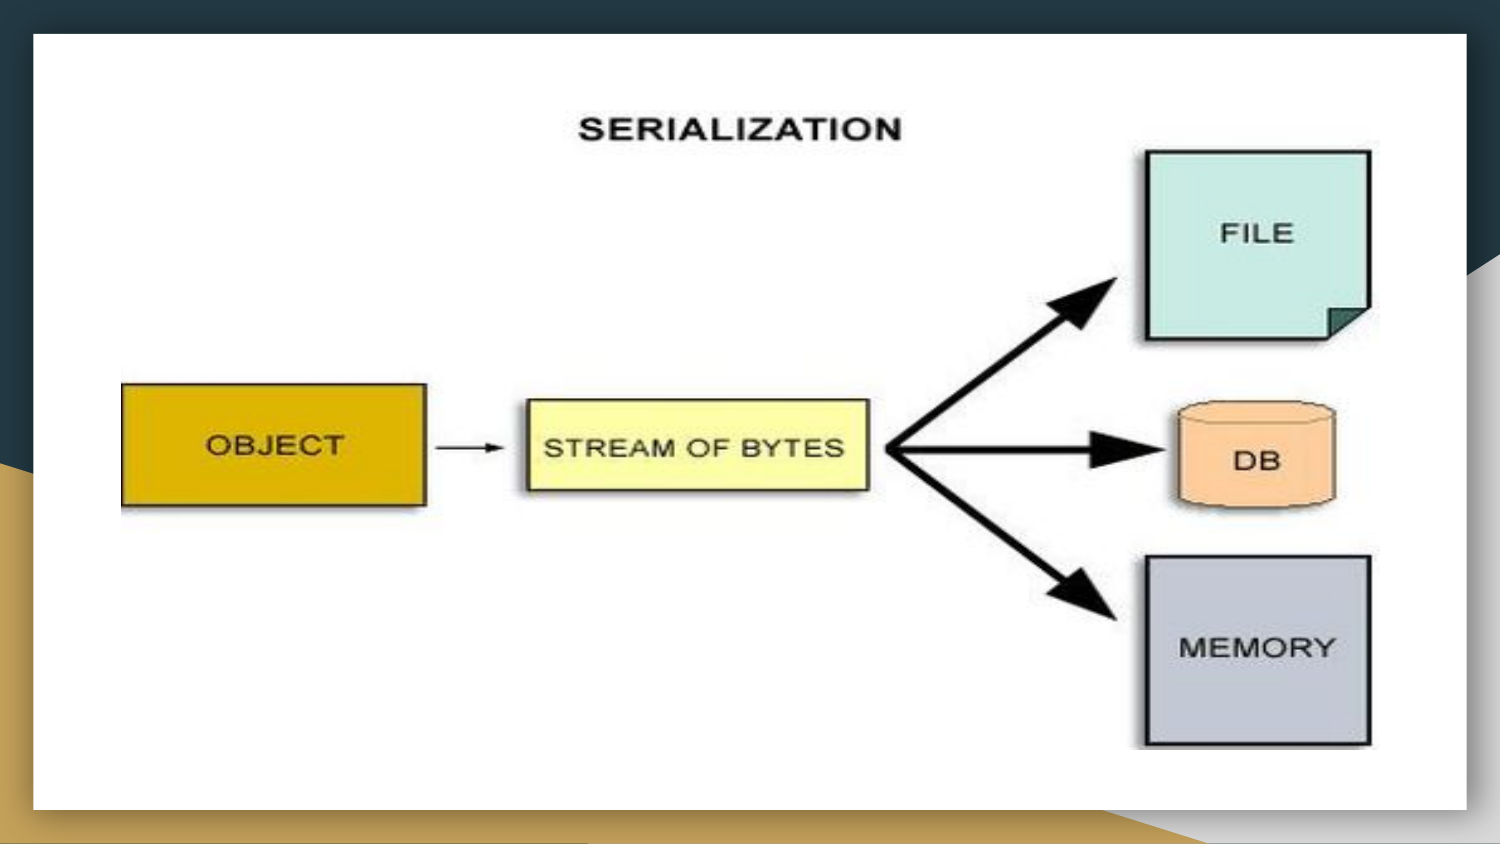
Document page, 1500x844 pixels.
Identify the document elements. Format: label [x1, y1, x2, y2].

picture [120, 110, 1380, 750]
